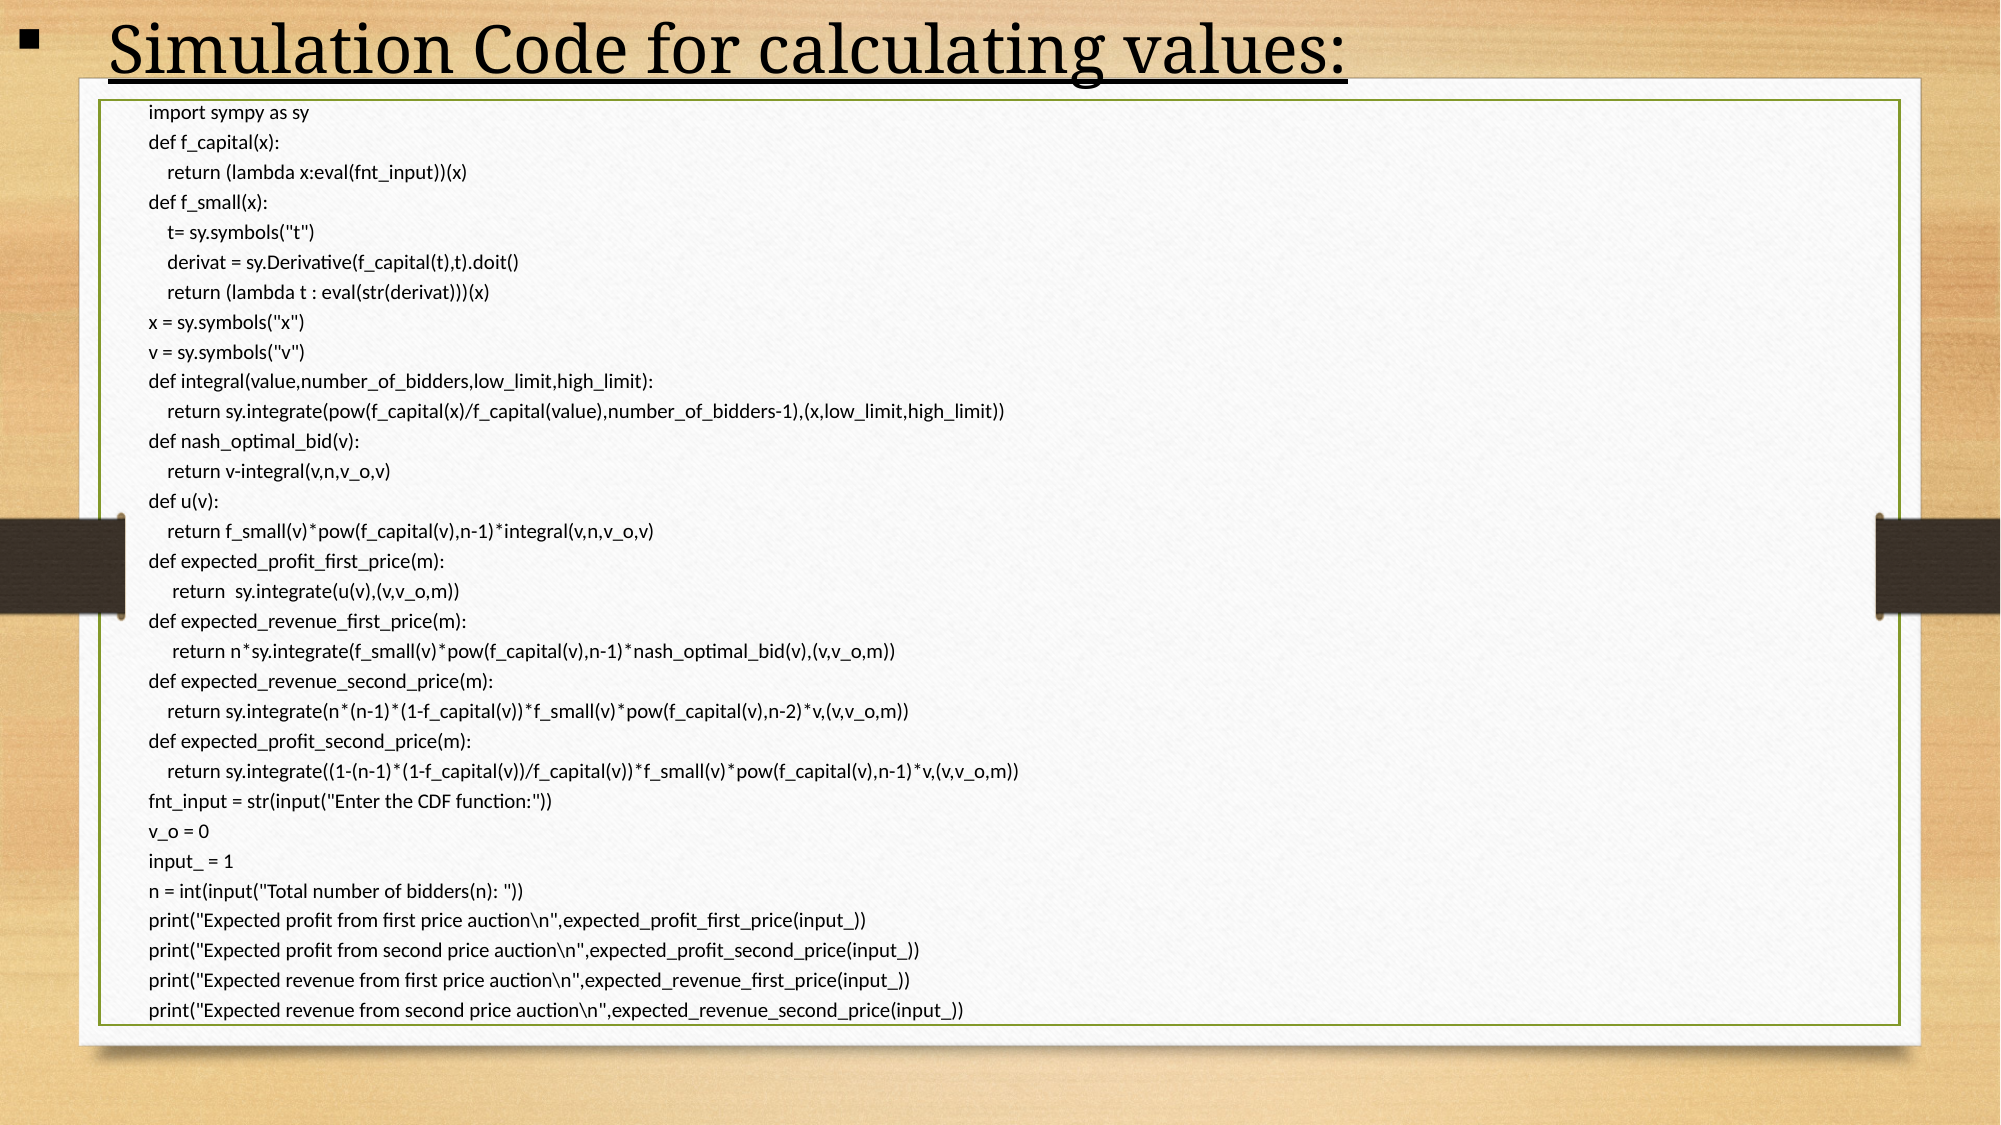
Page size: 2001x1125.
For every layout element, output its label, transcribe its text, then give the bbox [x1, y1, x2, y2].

picture [0, 0, 2001, 1125]
text_box import sympy as sy def f_capital(x): return (lambda x:eval(fnt_input))(x) def f_small(x): t= sy.symbols("t") derivat = sy.Derivative(f_capital(t),t).doit() return (lambda t : eval(str(derivat)))(x) x = sy.symbols("x") v = sy.symbols("v") def integral(value,number_of_bidders,low_limit,high_limit): return sy.integrate(pow(f_capital(x)/f_capital(value),number_of_bidders-1),(x,low_limit,high_limit)) def nash_optimal_bid(v): return v-integral(v,n,v_o,v) def u(v): return f_small(v)*pow(f_capital(v),n-1)*integral(v,n,v_o,v) def expected_profit_first_price(m): return sy.integrate(u(v),(v,v_o,m)) def expected_revenue_first_price(m): return n*sy.integrate(f_small(v)*pow(f_capital(v),n-1)*nash_optimal_bid(v),(v,v_o,m)) def expected_revenue_second_price(m): return sy.integrate(n*(n-1)*(1-f_capital(v))*f_small(v)*pow(f_capital(v),n-2)*v,(v,v_o,m)) def expected_profit_second_price(m): return sy.integrate((1-(n-1)*(1-f_capital(v))/f_capital(v))*f_small(v)*pow(f_capital(v),n-1)*v,(v,v_o,m)) fnt_input = str(input("Enter the CDF function:")) v_o = 0 input_ = 1 n = int(input("Total number of bidders(n): ")) print("Expected profit from first price auction\n",expected_profit_first_price(input_)) print("Expected profit from second price auction\n",expected_profit_second_price(input_)) print("Expected revenue from first price auction\n",expected_revenue_first_price(input_)) print("Expected revenue from second price auction\n",expected_revenue_second_price(input_)) [133, 86, 1866, 1030]
text_box Simulation Code for calculating values: [0, 0, 1685, 95]
